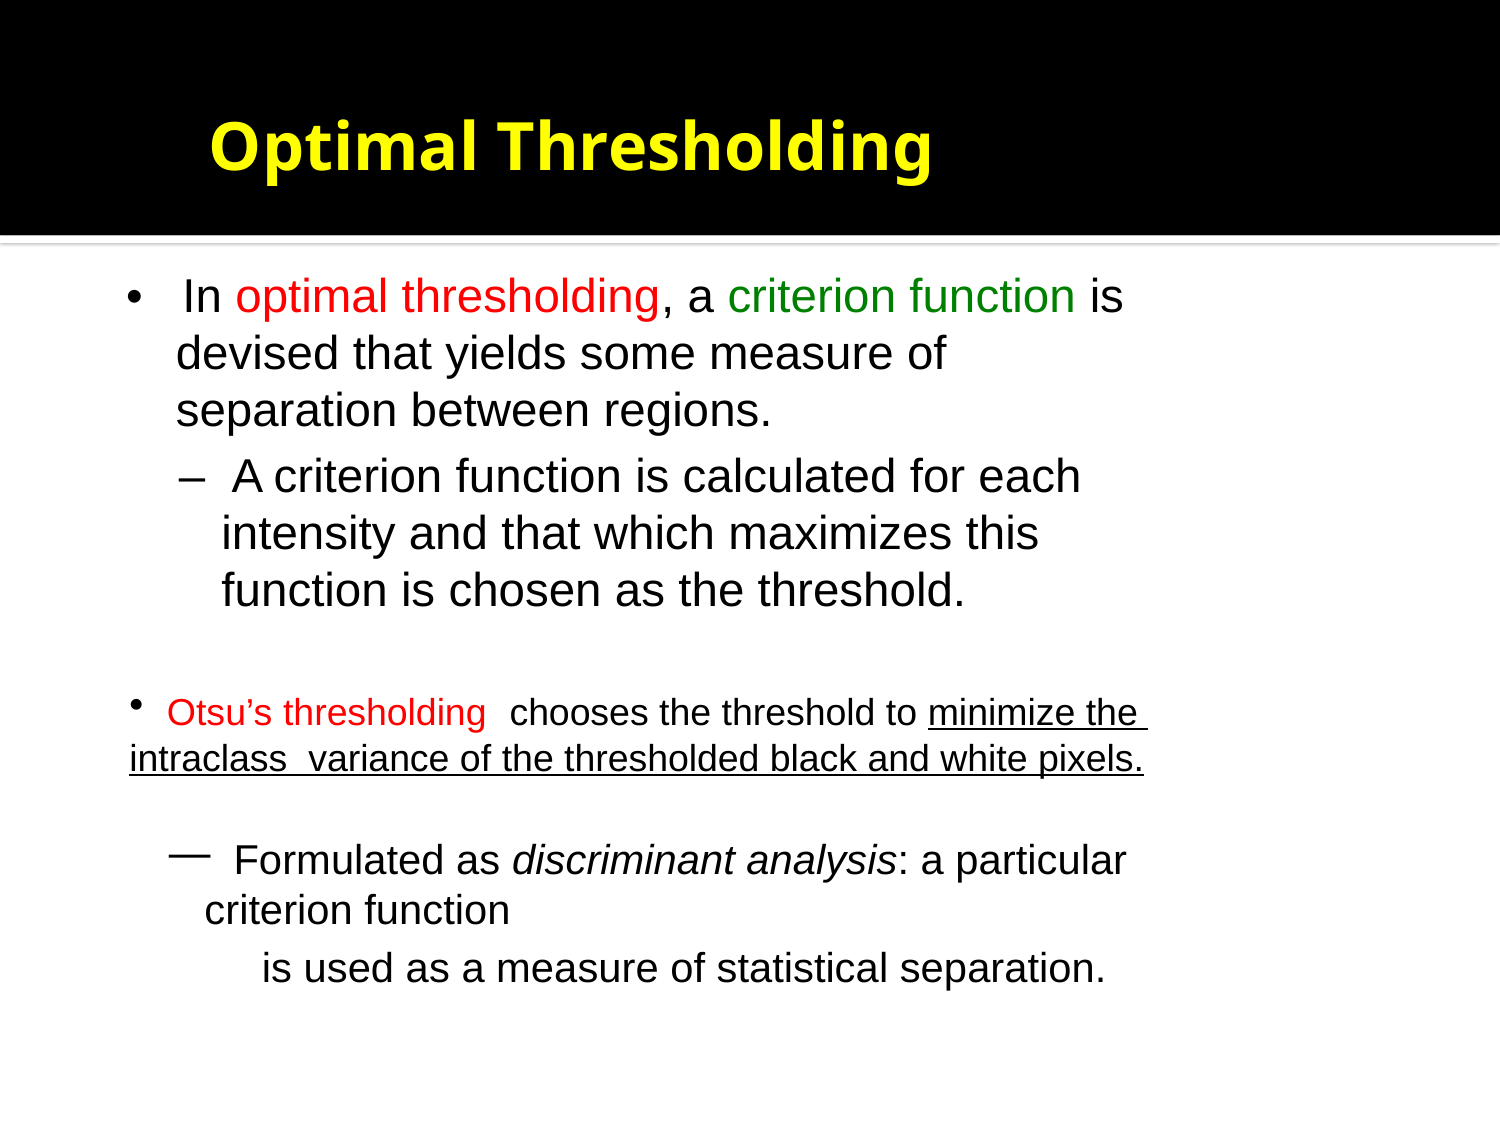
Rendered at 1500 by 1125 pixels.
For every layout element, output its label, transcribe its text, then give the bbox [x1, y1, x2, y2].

title Optimal Thresholding [193, 93, 1134, 194]
list • In optimal thresholding, a criterion function is devised that yields some measure of separation between regions. – A criterion function is calculated for each intensity and that which maximizes this function is chosen as the threshold. [98, 249, 1158, 625]
text_box Otsu’s thresholding chooses the threshold to minimize the intraclass variance of the thresholded black and white pixels. Formulated as discriminant analysis: a particular criterion function is used as a measure of statistical separation. [114, 676, 1301, 1049]
